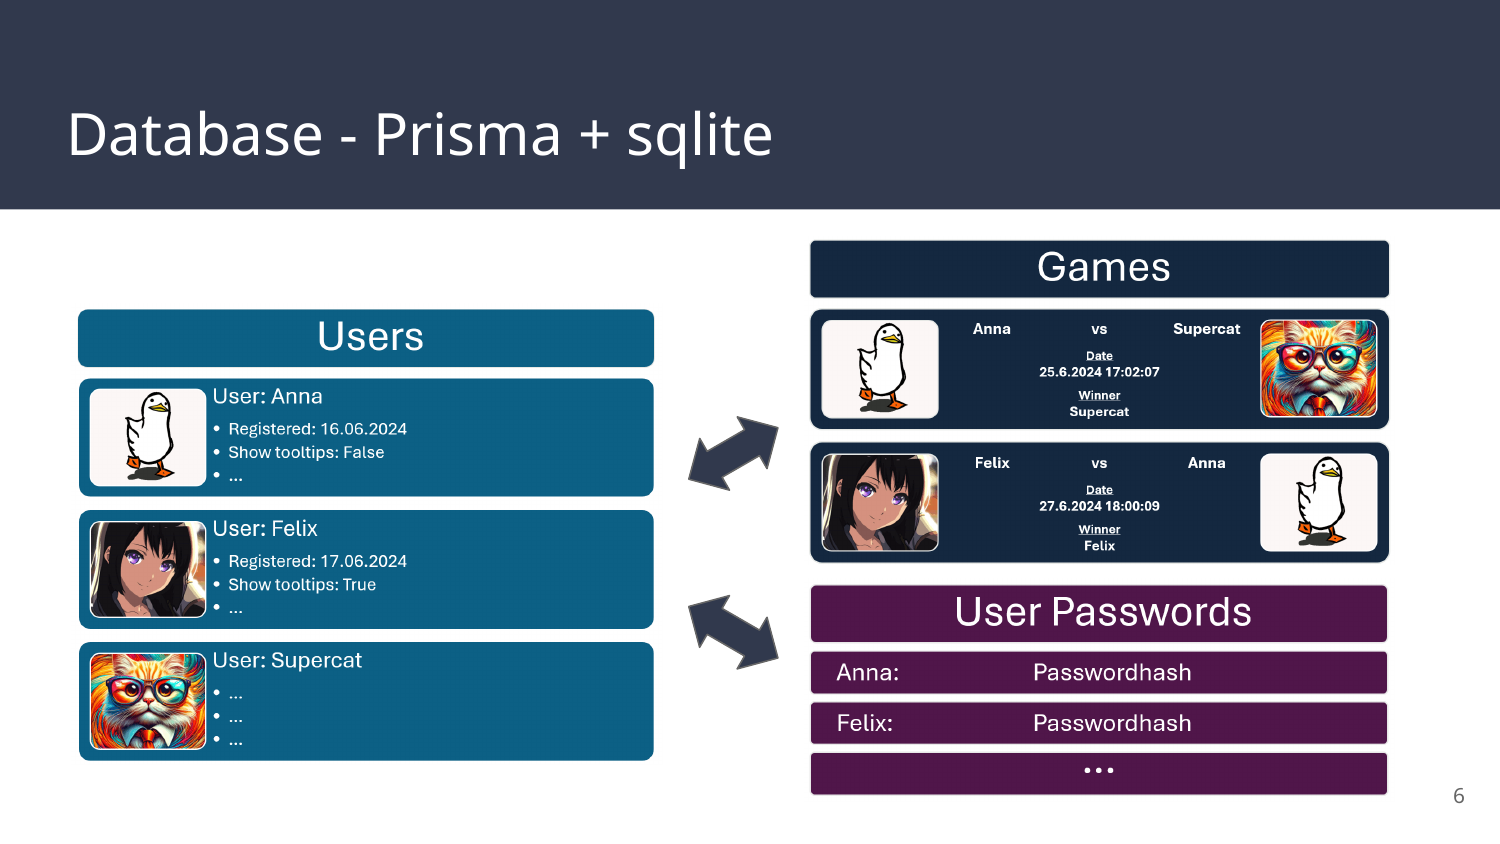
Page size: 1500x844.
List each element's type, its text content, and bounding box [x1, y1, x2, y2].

slide_number 6 [1389, 764, 1480, 830]
picture [804, 236, 1396, 566]
text_box [688, 416, 778, 491]
picture [71, 302, 663, 766]
picture [804, 578, 1396, 802]
title Database - Prisma + sqlite [51, 82, 1449, 185]
text_box [688, 595, 778, 669]
